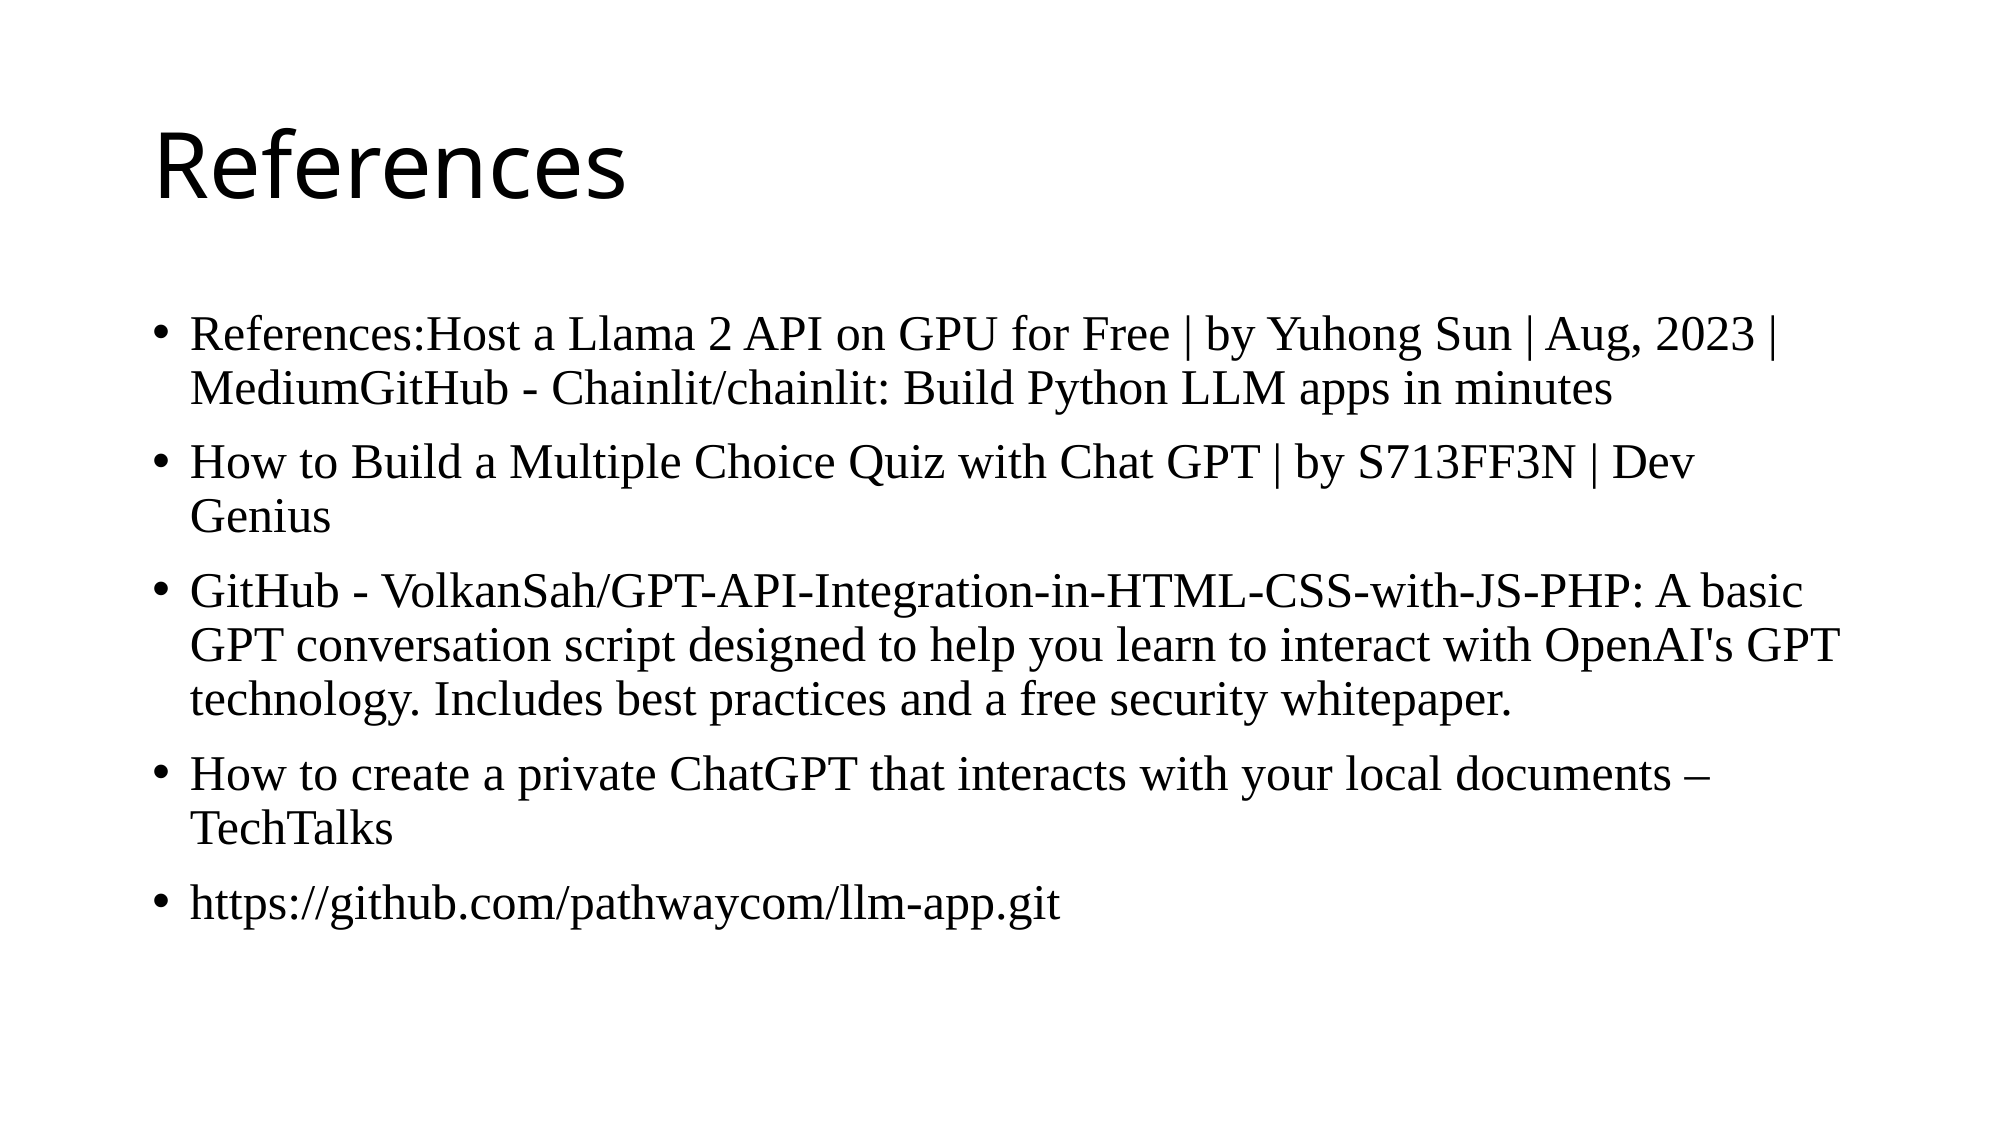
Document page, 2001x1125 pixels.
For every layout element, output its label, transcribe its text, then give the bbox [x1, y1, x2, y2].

list References:Host a Llama 2 API on GPU for Free | by Yuhong Sun | Aug, 2023 | MediumGitHub - Chainlit/chainlit: Build Python LLM apps in minutes How to Build a Multiple Choice Quiz with Chat GPT | by S713FF3N | Dev Genius GitHub - VolkanSah/GPT-API-Integration-in-HTML-CSS-with-JS-PHP: A basic GPT conversation script designed to help you learn to interact with OpenAI's GPT technology. Includes best practices and a free security whitepaper. How to create a private ChatGPT that interacts with your local documents – TechTalks https://github.com/pathwaycom/llm-app.git [137, 299, 1863, 1014]
title References [137, 59, 1863, 278]
